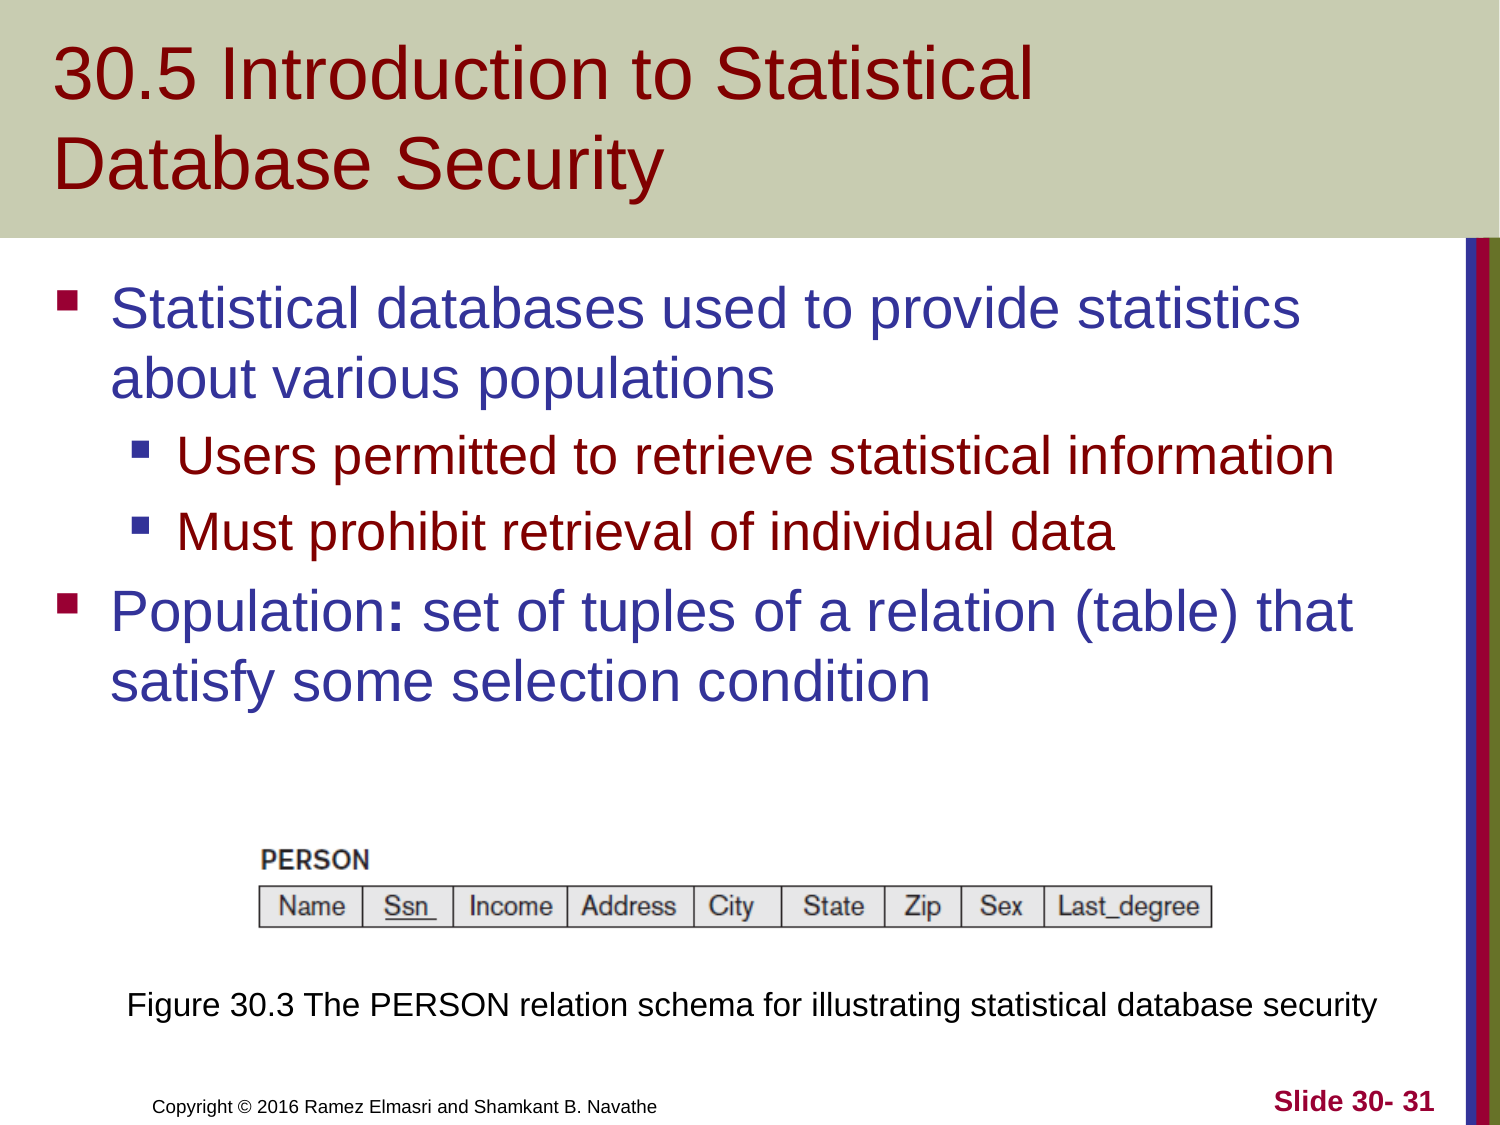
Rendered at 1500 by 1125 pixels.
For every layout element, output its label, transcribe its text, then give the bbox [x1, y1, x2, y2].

slide_number Slide 30- 31 [1137, 1049, 1451, 1125]
picture [237, 840, 1237, 948]
list Statistical databases used to provide statistics about various populations Users permitted to retrieve statistical information Must prohibit retrieval of individual data Population: set of tuples of a relation (table) that satisfy some selection condition [39, 262, 1400, 1013]
title 30.5 Introduction to Statistical Database Security [37, 49, 1317, 213]
text_box Figure 30.3 The PERSON relation schema for illustrating statistical database security [111, 975, 1395, 1031]
